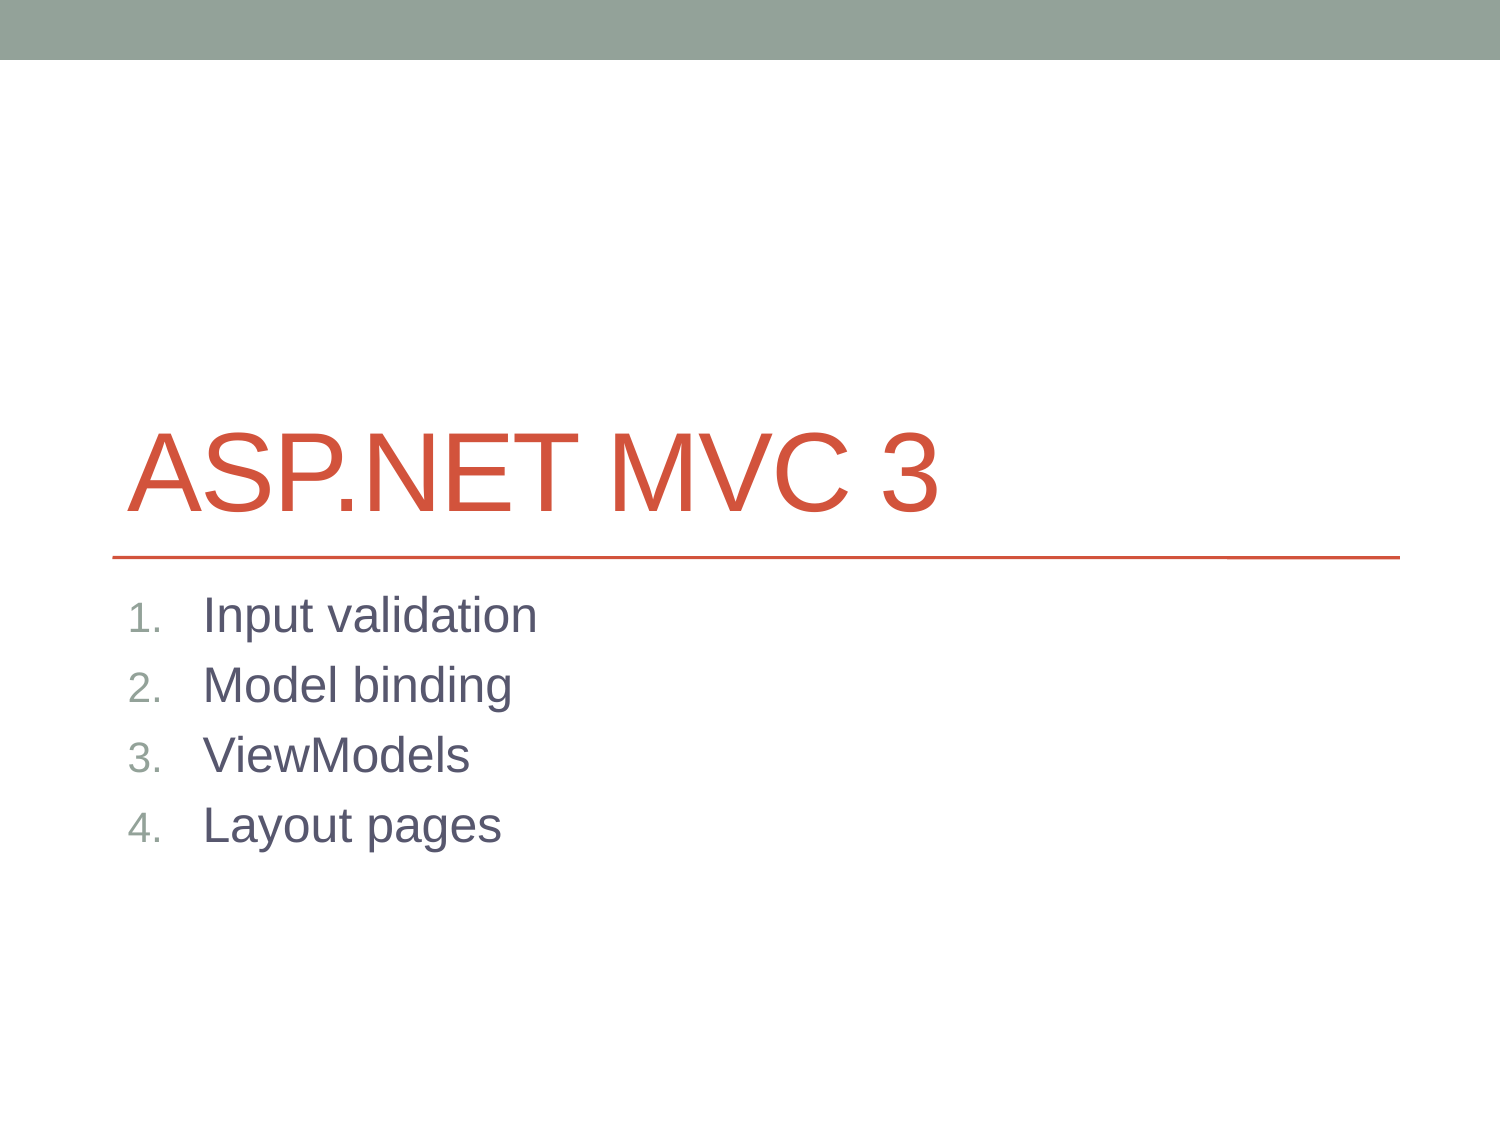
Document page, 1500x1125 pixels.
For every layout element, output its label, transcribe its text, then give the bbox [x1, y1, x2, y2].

subtitle Input validation Model binding ViewModels Layout pages [112, 575, 1163, 863]
title ASP.NET MVC 3 [112, 224, 1400, 542]
